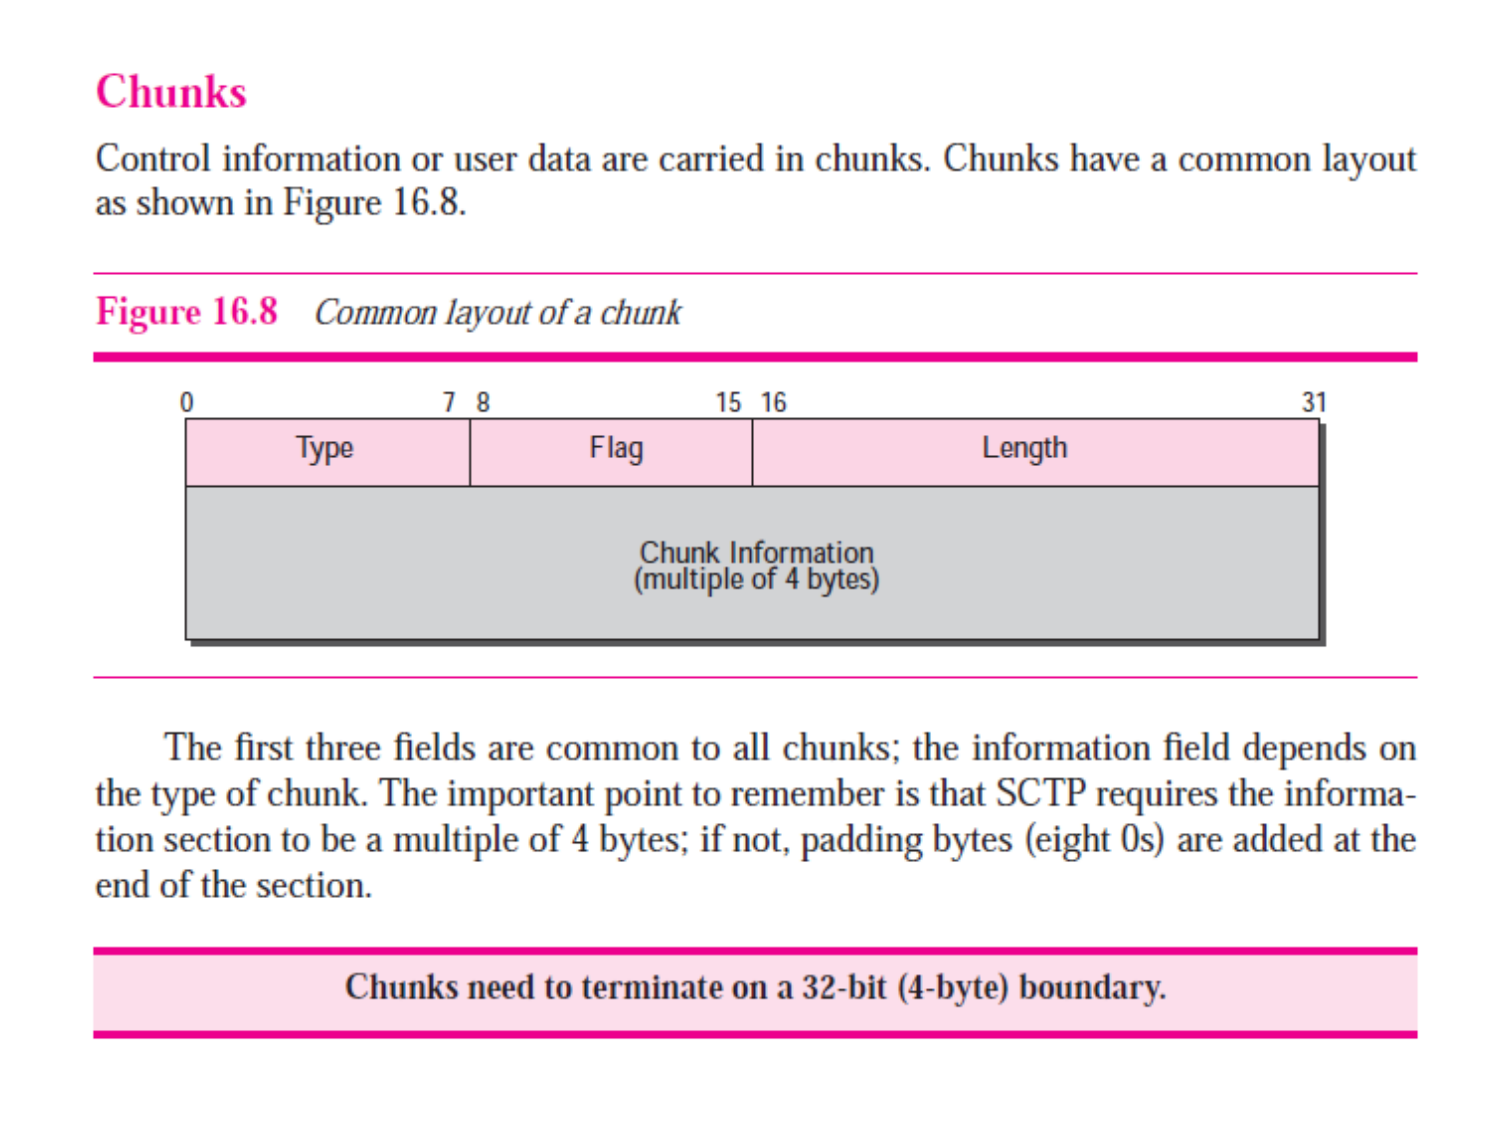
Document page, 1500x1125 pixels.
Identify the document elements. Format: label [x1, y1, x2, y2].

picture [61, 62, 1439, 1063]
